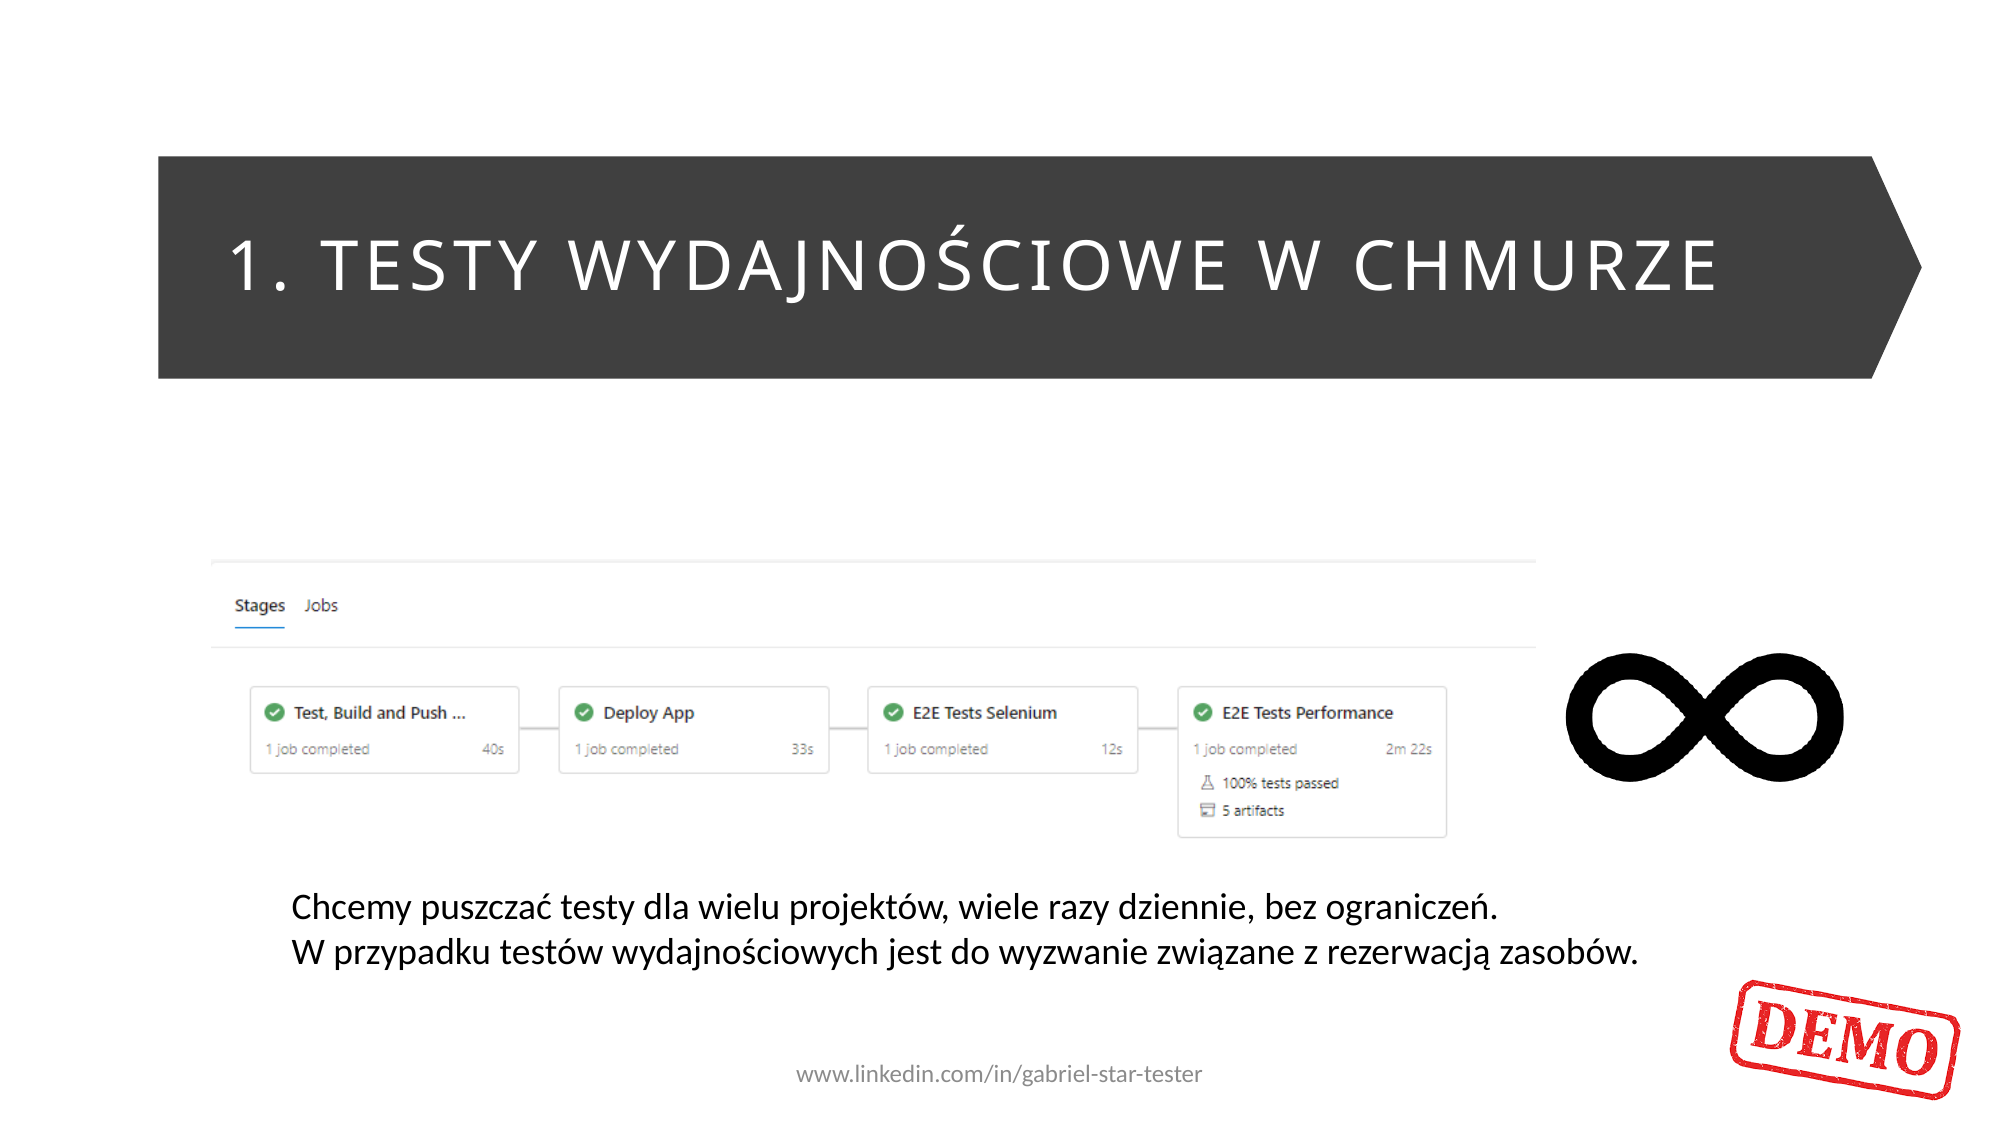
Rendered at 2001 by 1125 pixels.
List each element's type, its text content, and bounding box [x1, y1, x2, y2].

text_box [157, 155, 1923, 380]
picture [1694, 977, 1995, 1103]
footer www.linkedin.com/in/gabriel-star-tester [662, 1042, 1338, 1103]
picture [1547, 559, 1862, 875]
title 1. Testy wydajnościowe w chmurze [211, 197, 1856, 339]
picture [211, 559, 1536, 875]
text_box Chcemy puszczać testy dla wielu projektów, wiele razy dziennie, bez ograniczeń. W przypadku testów wydajnościowych jest do wyzwanie związane z rezerwacją zasobów. [276, 874, 1695, 980]
